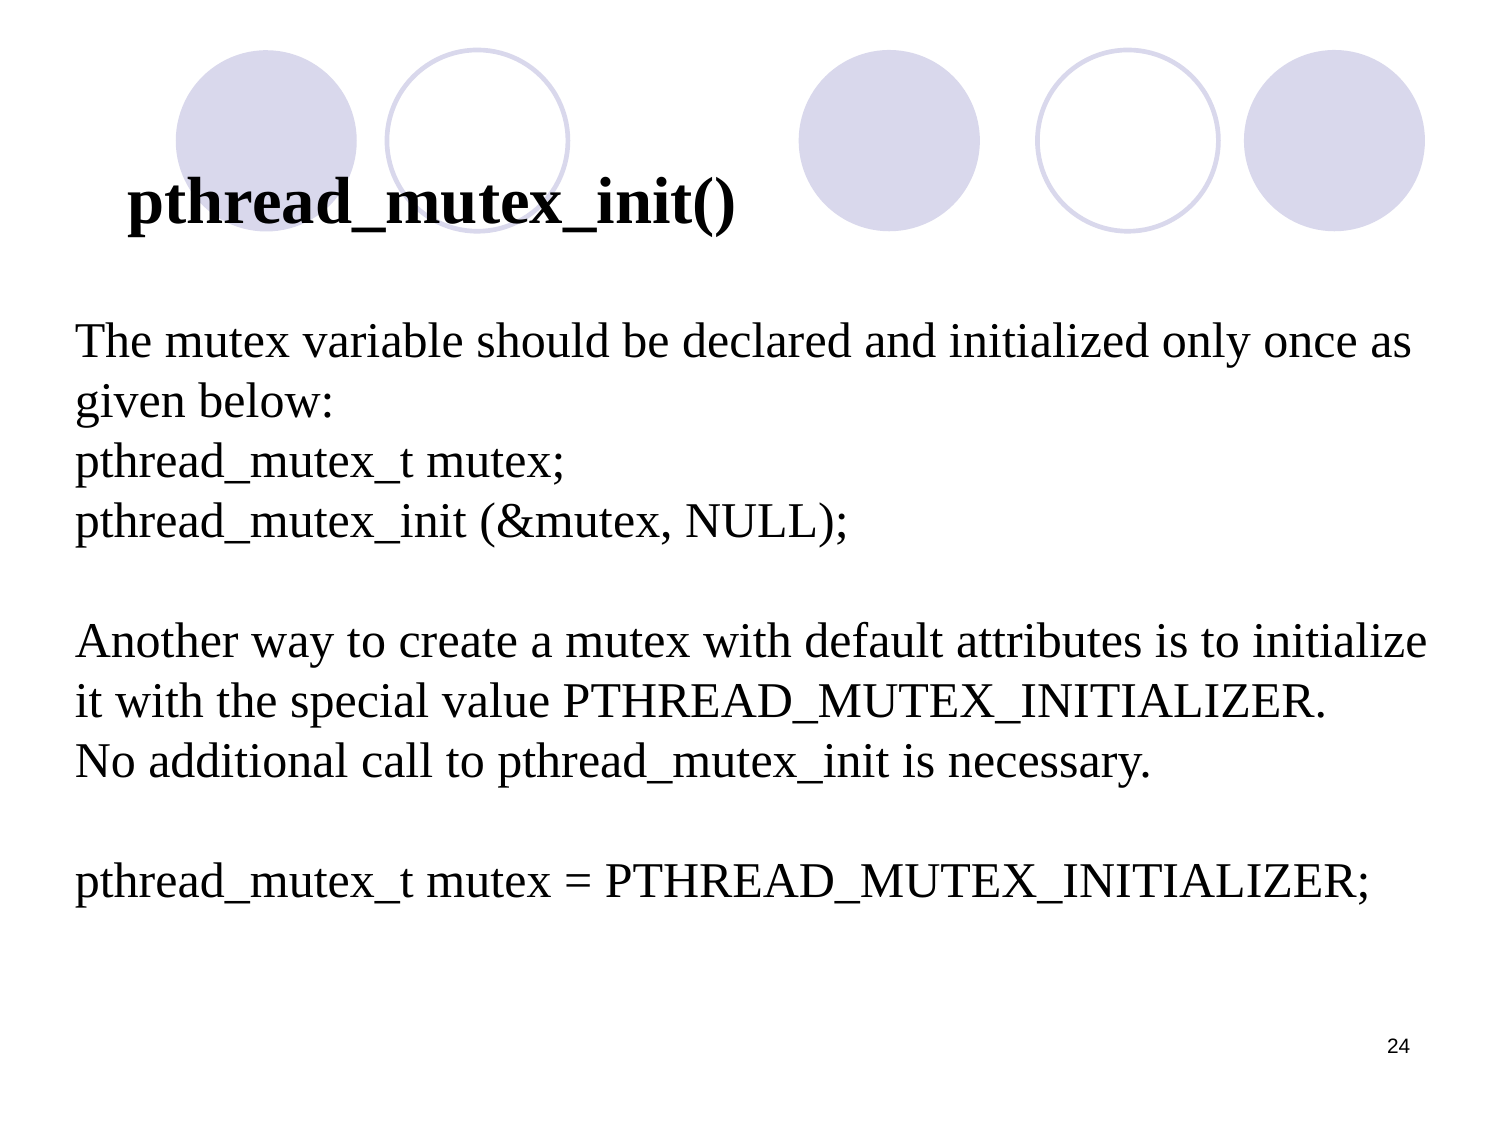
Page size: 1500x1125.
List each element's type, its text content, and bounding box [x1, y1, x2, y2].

text_box pthread_mutex_init() [112, 149, 863, 245]
text_box The mutex variable should be declared and initialized only once as given below: pthread_mutex_t mutex; pthread_mutex_init (&mutex, NULL); Another way to create a mutex with default attributes is to initialize it with the special value PTHREAD_MUTEX_INITIALIZER. No additional call to pthread_mutex_init is necessary. pthread_mutex_t mutex = PTHREAD_MUTEX_INITIALIZER; [60, 299, 1444, 975]
slide_number 24 [1074, 1024, 1426, 1101]
